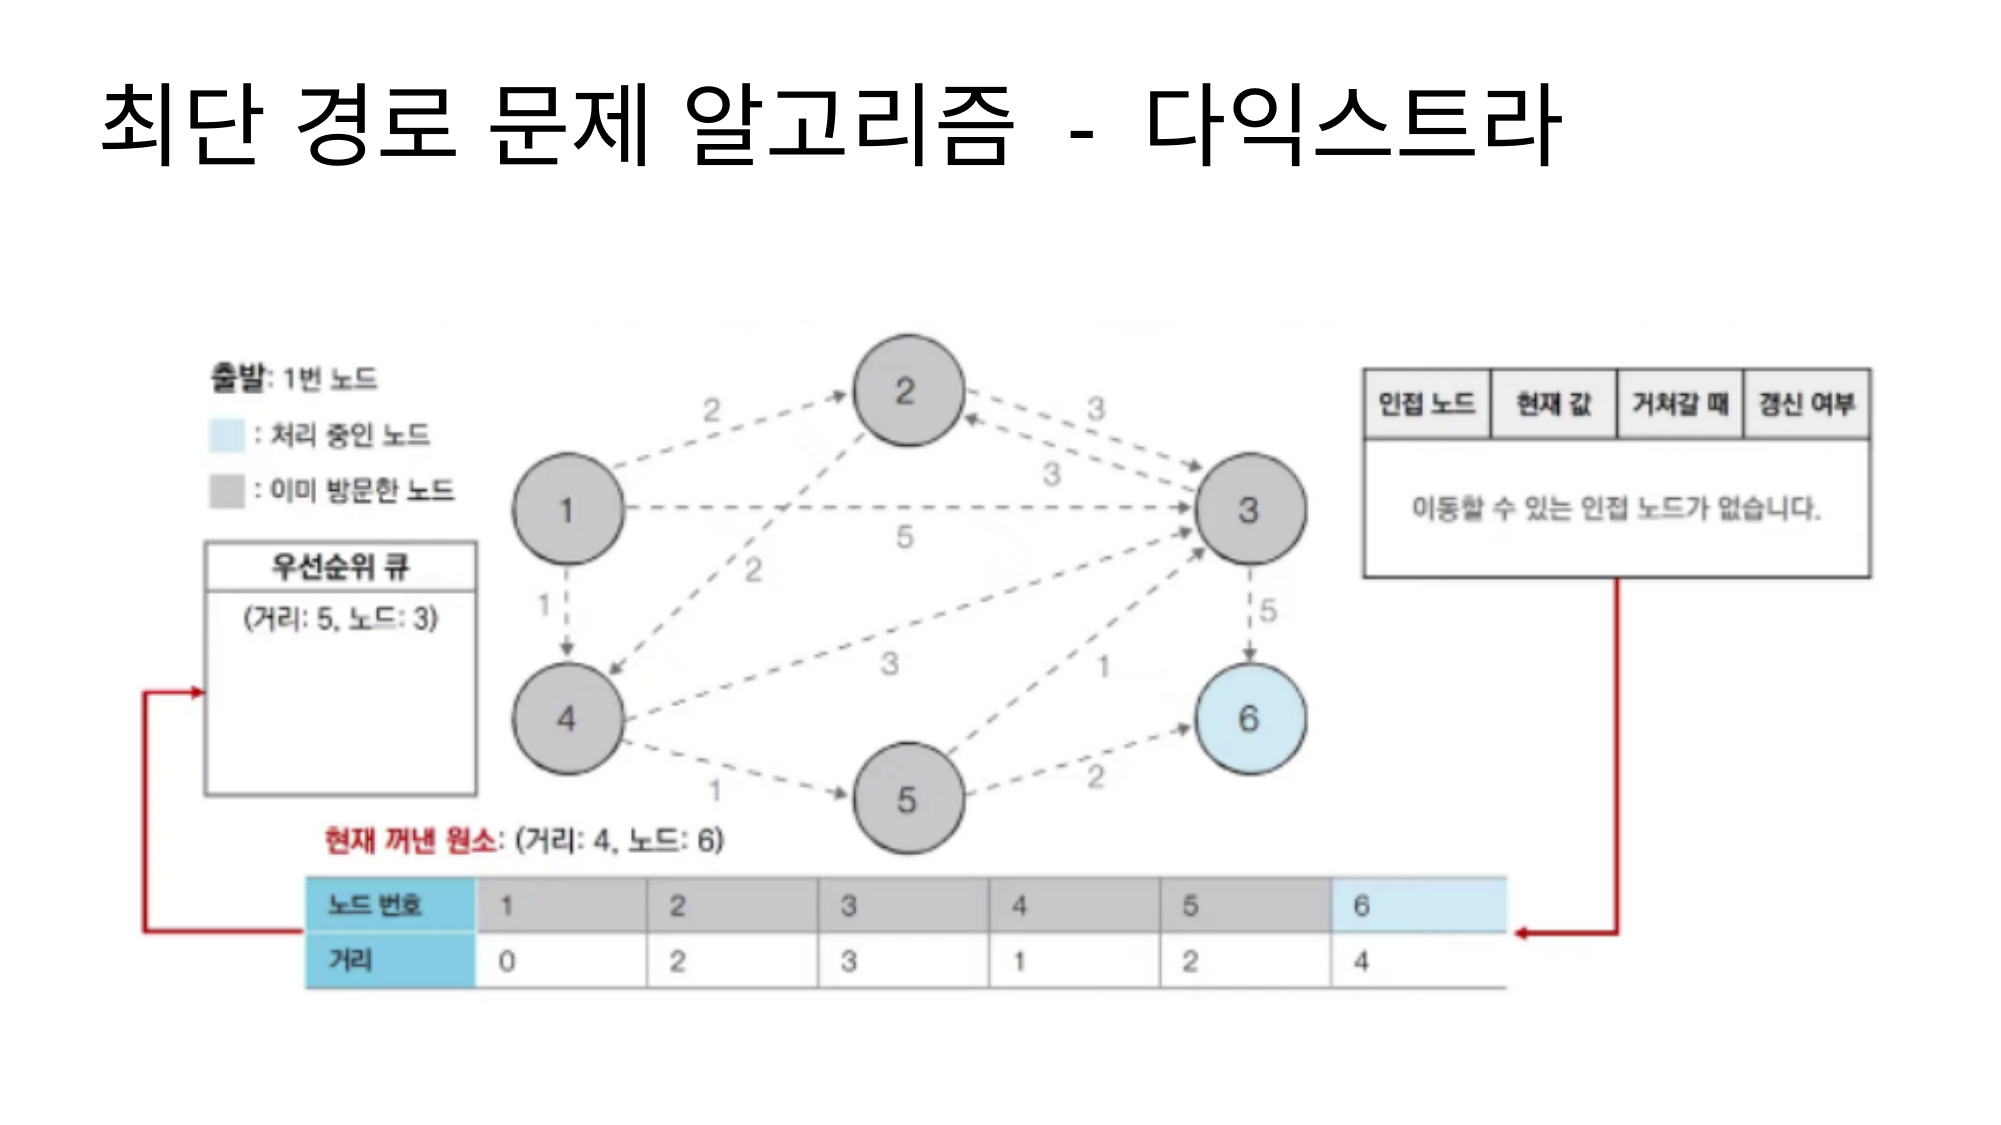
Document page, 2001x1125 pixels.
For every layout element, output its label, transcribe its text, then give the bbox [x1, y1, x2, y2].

text_box 최단 경로 문제 알고리즘 - 다익스트라 [82, 21, 1808, 239]
picture [104, 290, 1896, 1010]
